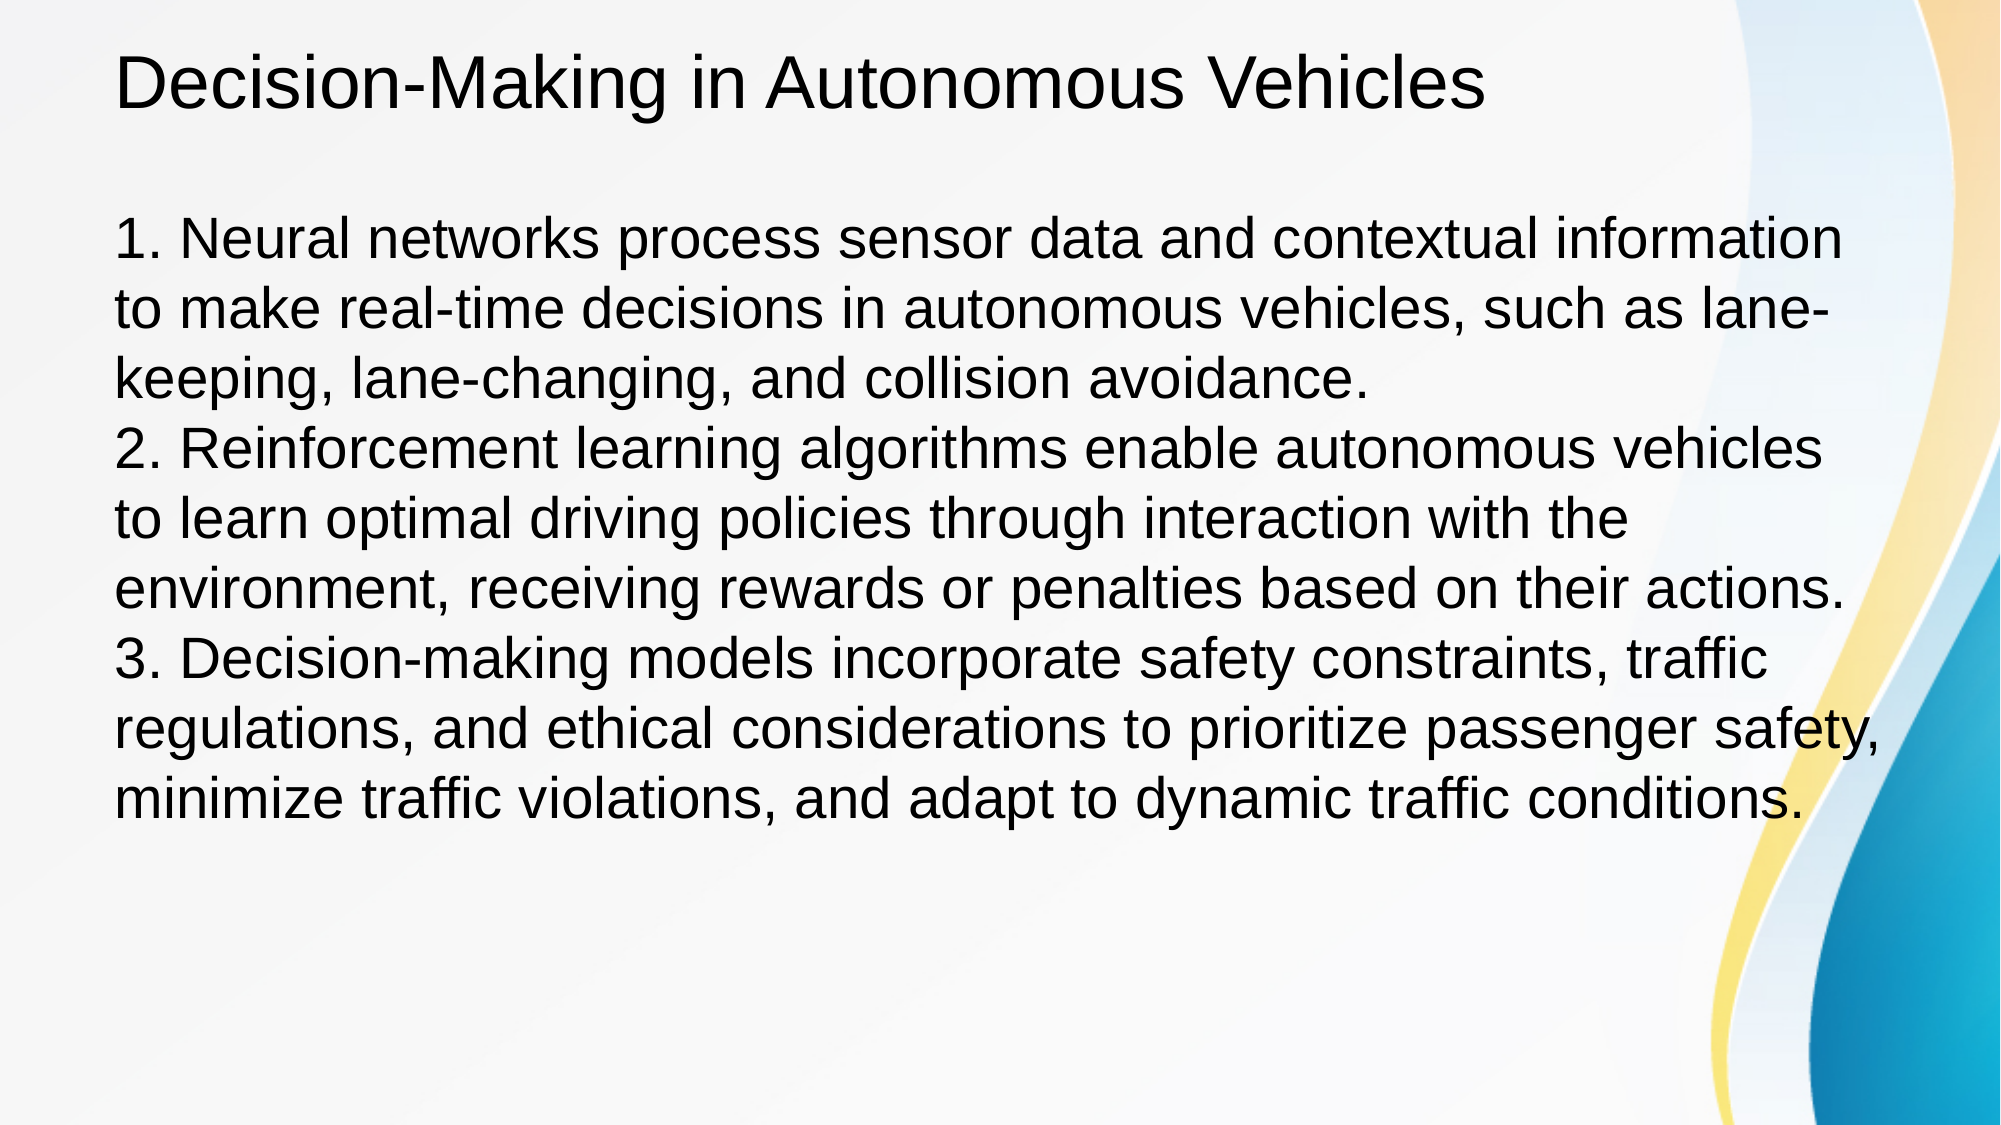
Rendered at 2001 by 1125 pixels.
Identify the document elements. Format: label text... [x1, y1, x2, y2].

title Decision-Making in Autonomous Vehicles [99, 30, 1901, 127]
list 1. Neural networks process sensor data and contextual information to make real-time decisions in autonomous vehicles, such as lane-keeping, lane-changing, and collision avoidance. 2. Reinforcement learning algorithms enable autonomous vehicles to learn optimal driving policies through interaction with the environment, receiving rewards or penalties based on their actions. 3. Decision-making models incorporate safety constraints, traffic regulations, and ethical considerations to prioritize passenger safety, minimize traffic violations, and adapt to dynamic traffic conditions. [99, 192, 1901, 1006]
picture [0, 0, 2001, 1125]
